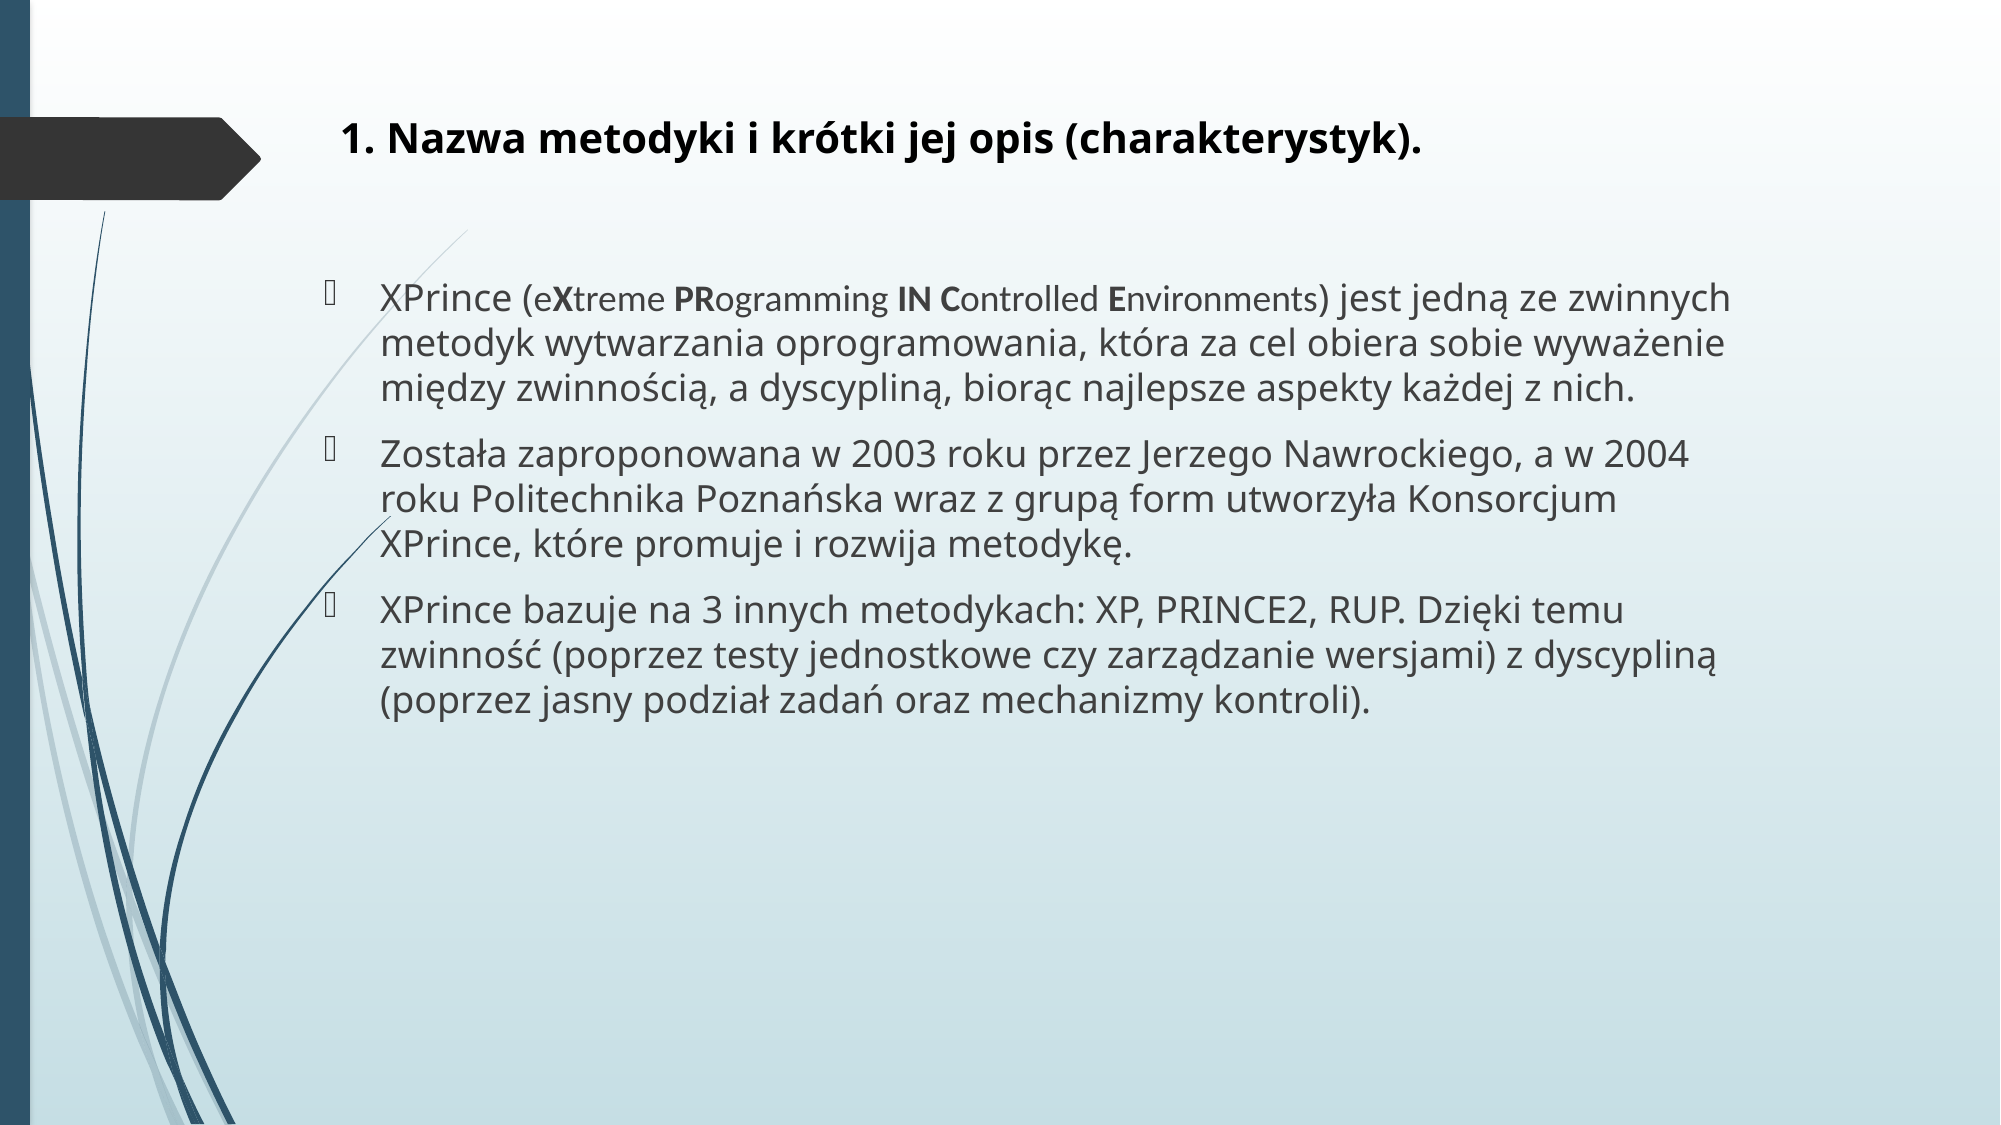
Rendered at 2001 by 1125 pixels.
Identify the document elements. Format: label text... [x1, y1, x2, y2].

list XPrince (eXtreme PRogramming IN Controlled Environments) jest jedną ze zwinnych metodyk wytwarzania oprogramowania, która za cel obiera sobie wyważenie między zwinnością, a dyscypliną, biorąc najlepsze aspekty każdej z nich. Została zaproponowana w 2003 roku przez Jerzego Nawrockiego, a w 2004 roku Politechnika Poznańska wraz z grupą form utworzyła Konsorcjum XPrince, które promuje i rozwija metodykę. XPrince bazuje na 3 innych metodykach: XP, PRINCE2, RUP. Dzięki temu zwinność (poprzez testy jednostkowe czy zarządzanie wersjami) z dyscypliną (poprzez jasny podział zadań oraz mechanizmy kontroli). [308, 266, 1772, 887]
title 1. Nazwa metodyki i krótki jej opis (charakterystyk). [324, 104, 1787, 166]
